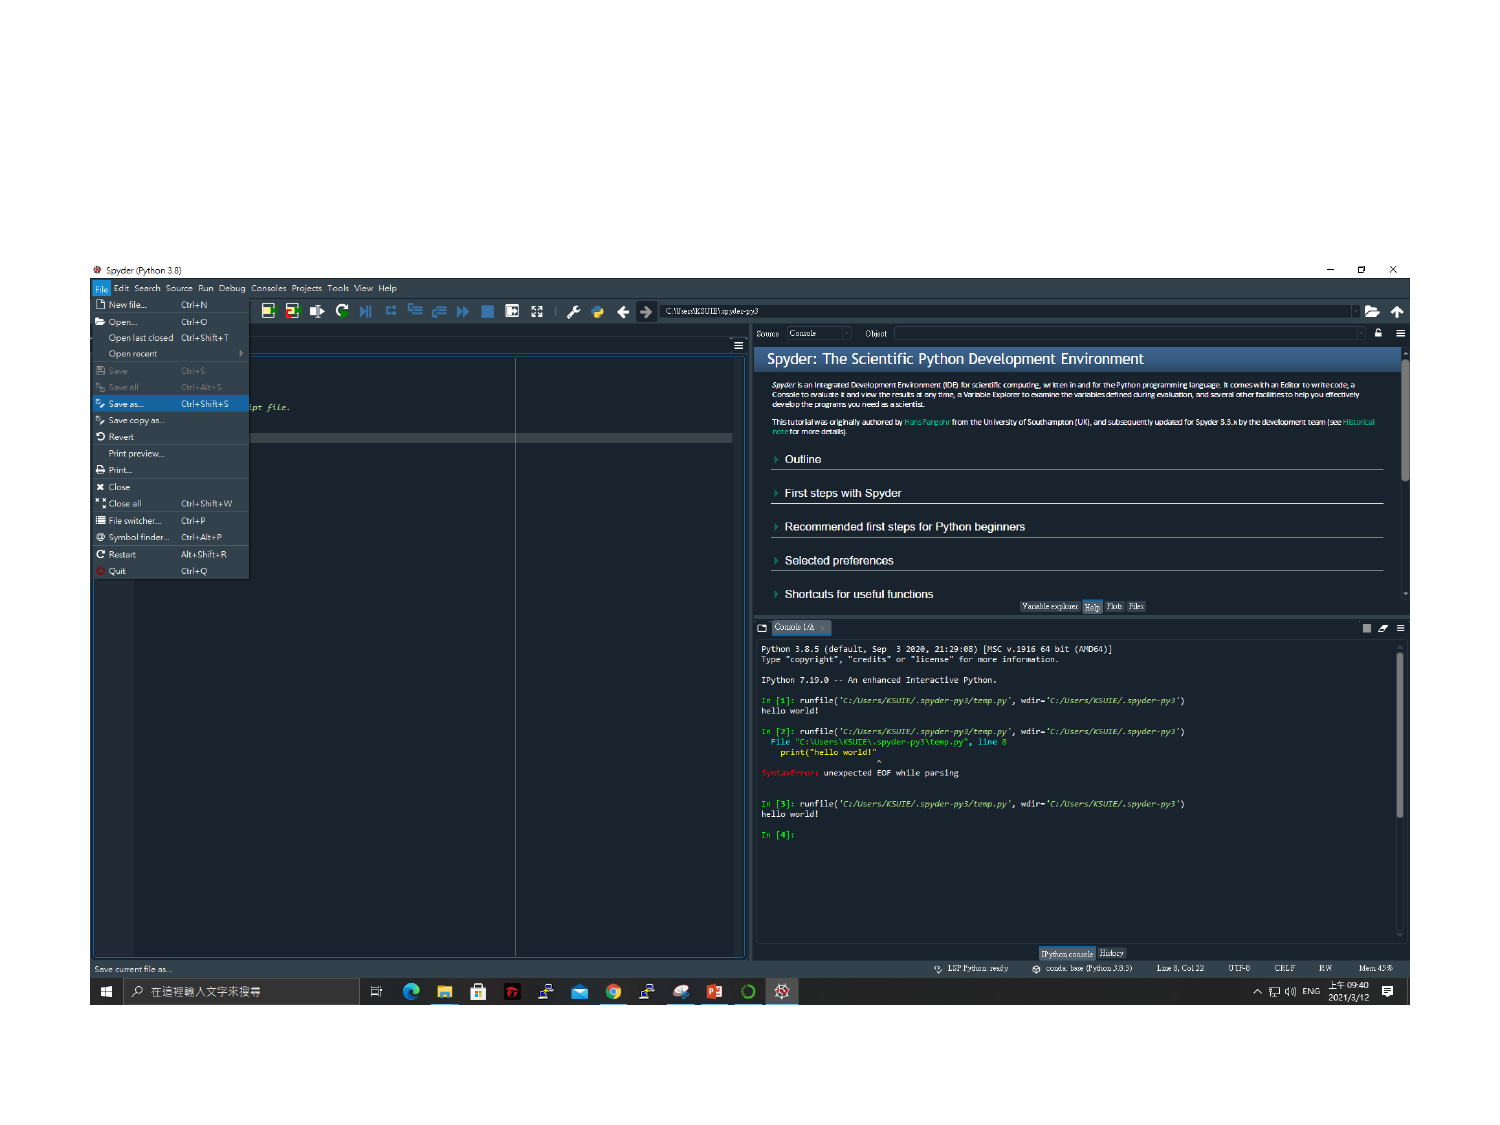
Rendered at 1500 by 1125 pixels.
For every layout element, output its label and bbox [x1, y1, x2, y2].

list [89, 262, 1411, 1006]
